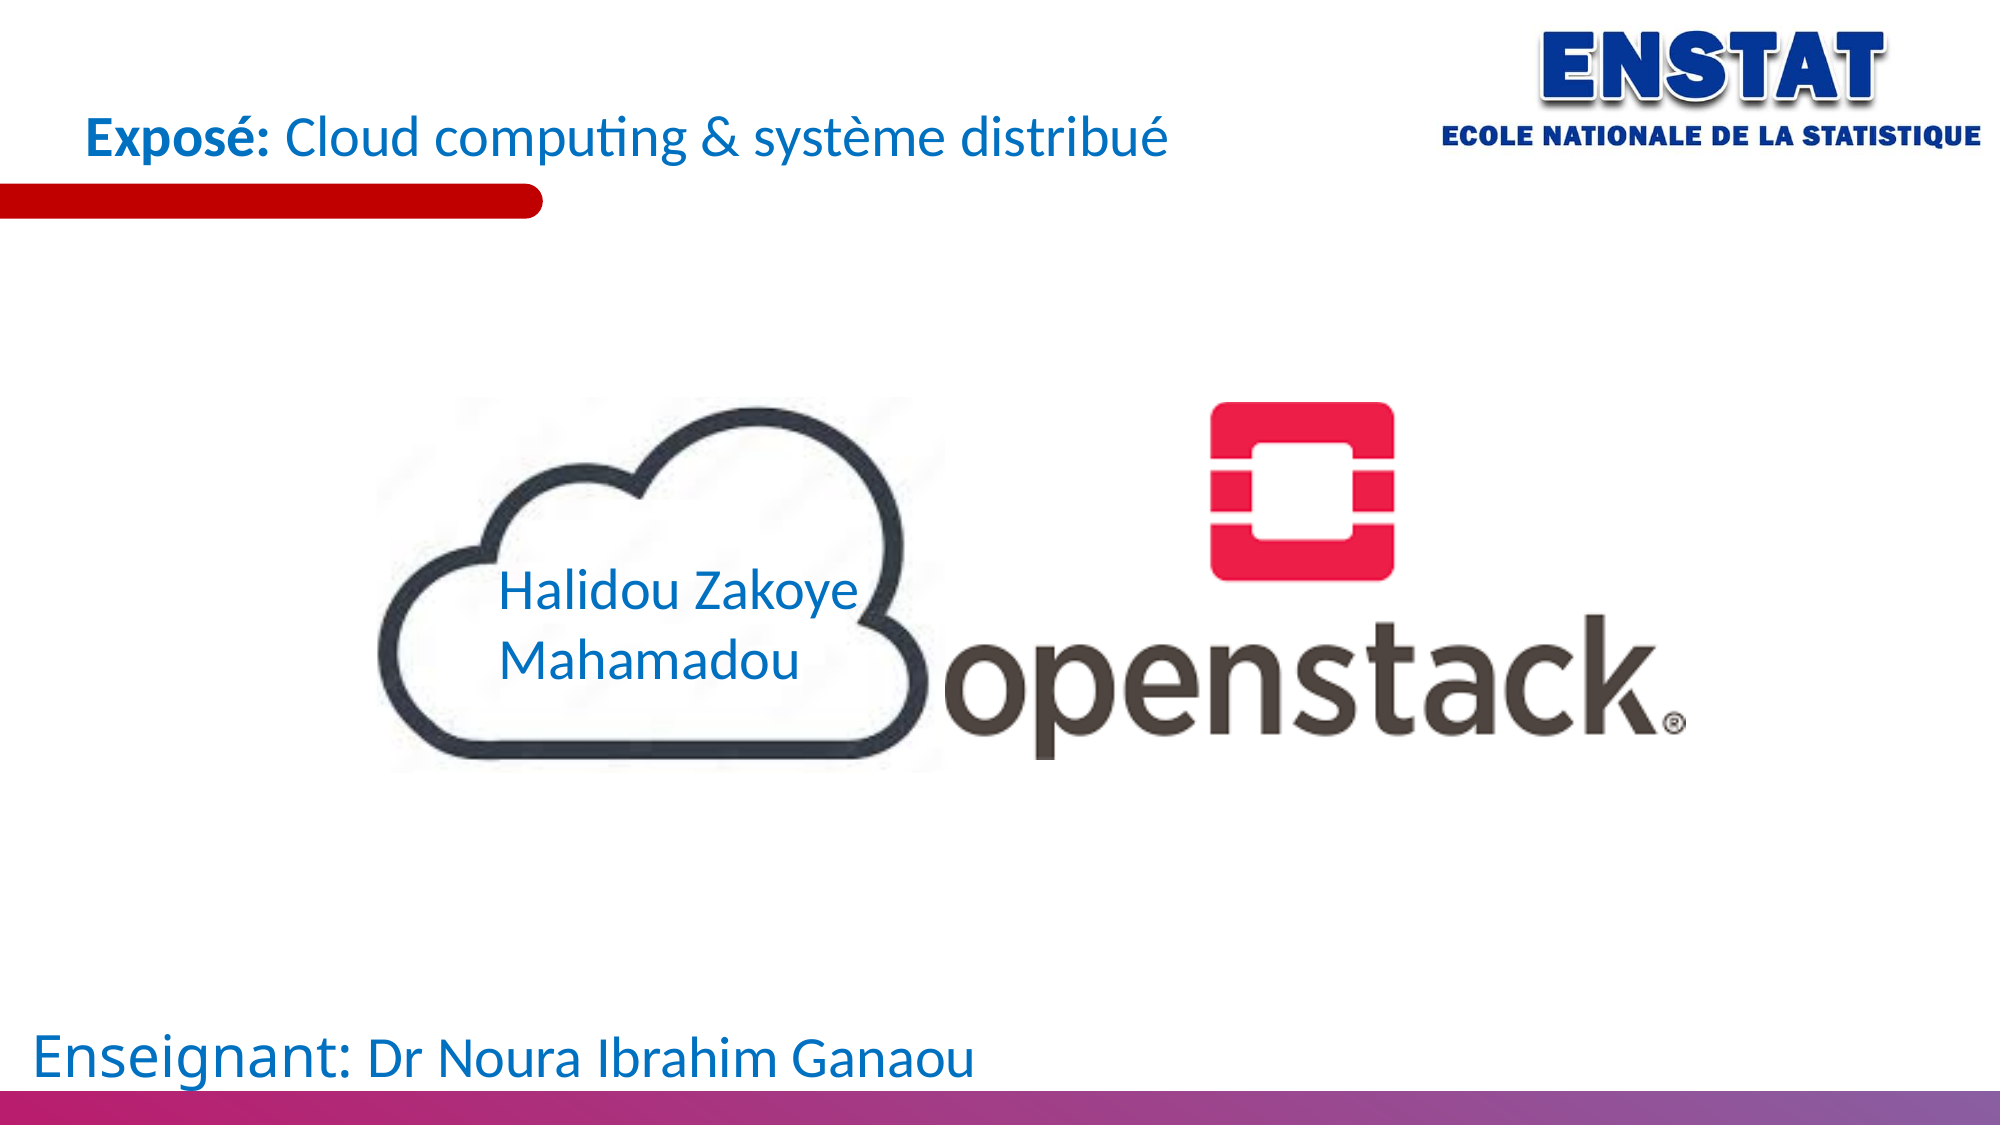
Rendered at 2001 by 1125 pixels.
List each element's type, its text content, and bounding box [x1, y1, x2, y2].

picture [376, 397, 1686, 773]
text_box Enseignant: Dr Noura Ibrahim Ganaou [16, 1011, 1248, 1097]
text_box Exposé: Cloud computing & système distribué [71, 91, 1185, 176]
text_box [0, 182, 544, 220]
picture [1434, 21, 1985, 158]
